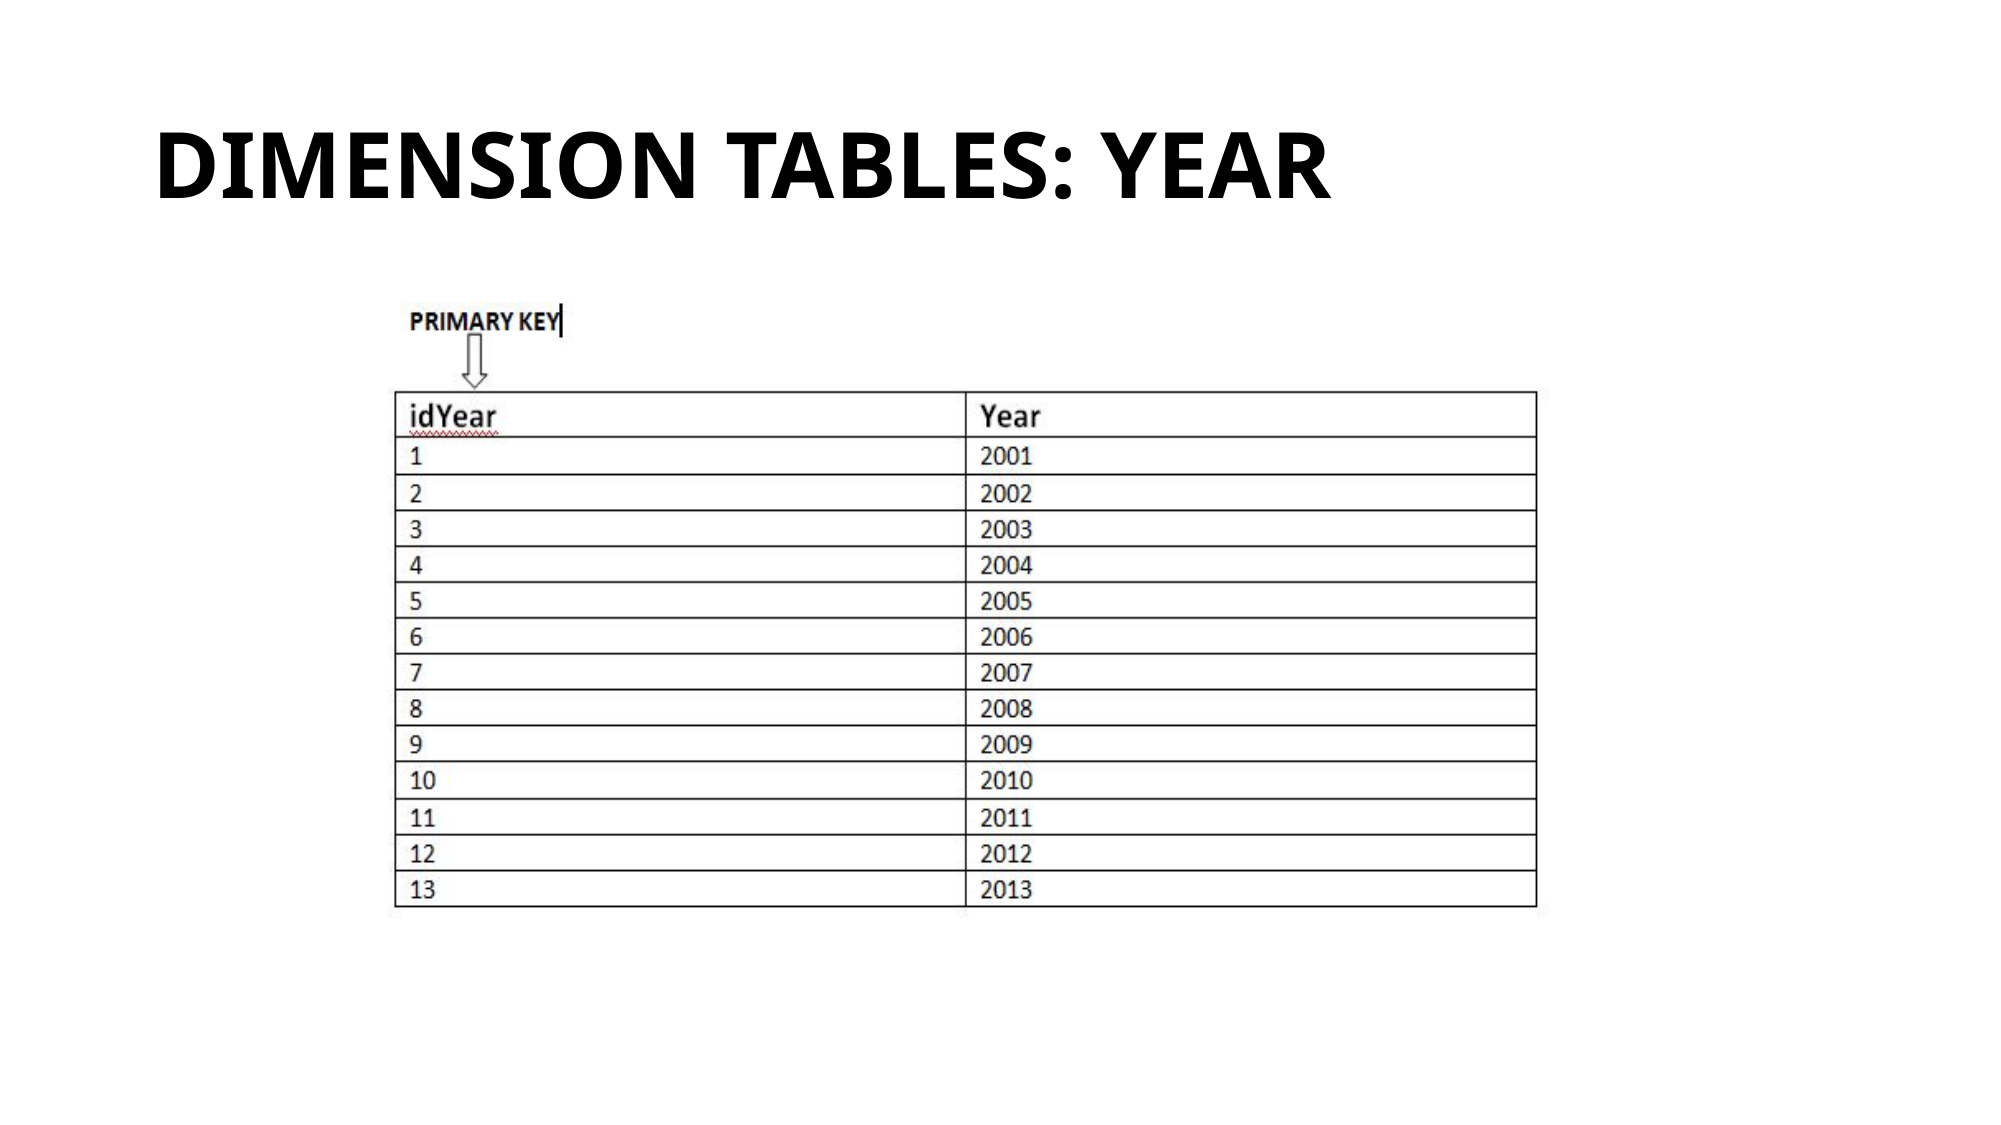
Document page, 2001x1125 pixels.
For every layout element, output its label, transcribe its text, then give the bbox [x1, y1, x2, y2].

picture [374, 302, 1564, 931]
text_box DIMENSION TABLES: YEAR [137, 59, 1863, 278]
